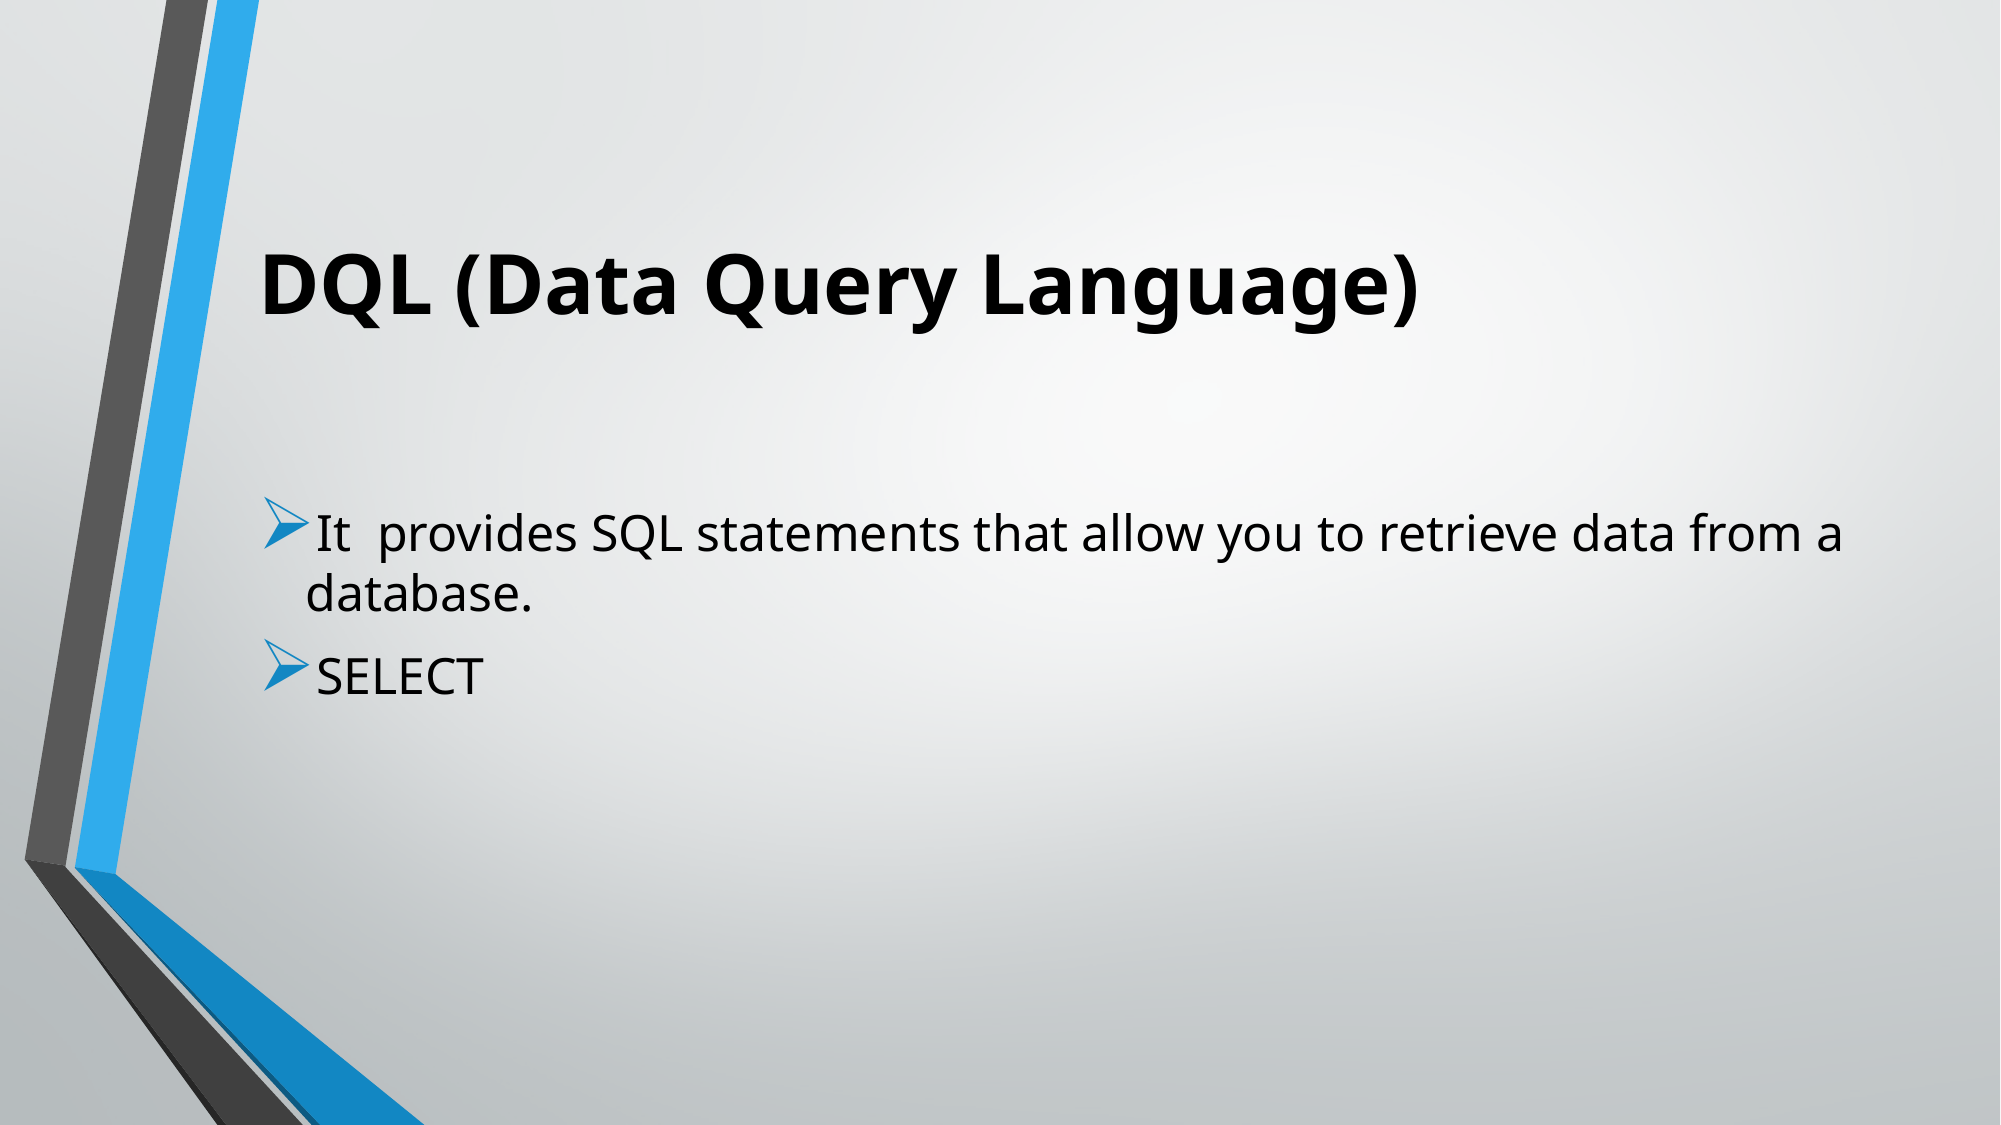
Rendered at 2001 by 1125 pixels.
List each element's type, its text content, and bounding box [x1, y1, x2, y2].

title DQL (Data Query Language) [243, 112, 1887, 450]
list It provides SQL statements that allow you to retrieve data from a database. SELECT [243, 486, 1887, 803]
